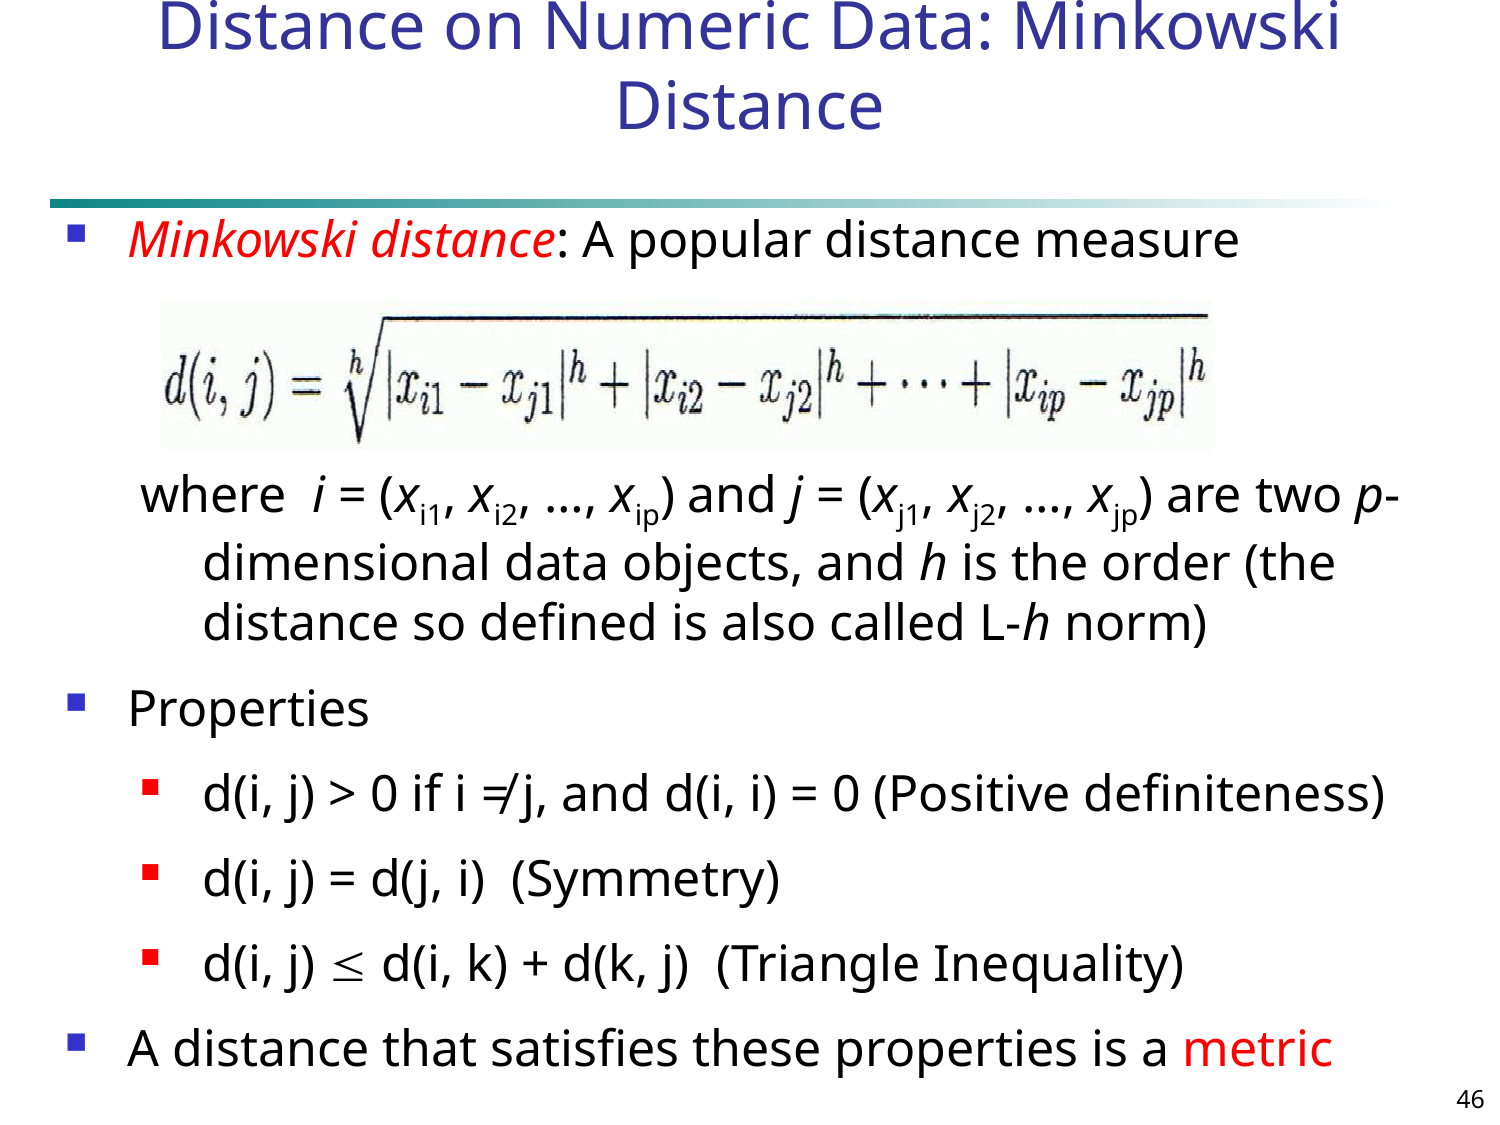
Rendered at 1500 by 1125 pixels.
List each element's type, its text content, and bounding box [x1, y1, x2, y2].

title Distance on Numeric Data: Minkowski Distance [0, 37, 1500, 151]
slide_number 46 [1187, 1062, 1500, 1125]
list Minkowski distance: A popular distance measure where i = (xi1, xi2, …, xip) and j = (xj1, xj2, …, xjp) are two p-dimensional data objects, and h is the order (the distance so defined is also called L-h norm) Properties d(i, j) > 0 if i ≠ j, and d(i, i) = 0 (Positive definiteness) d(i, j) = d(j, i) (Symmetry) d(i, j)  d(i, k) + d(k, j) (Triangle Inequality) A distance that satisfies these properties is a metric [49, 199, 1438, 1026]
picture [162, 299, 1213, 451]
